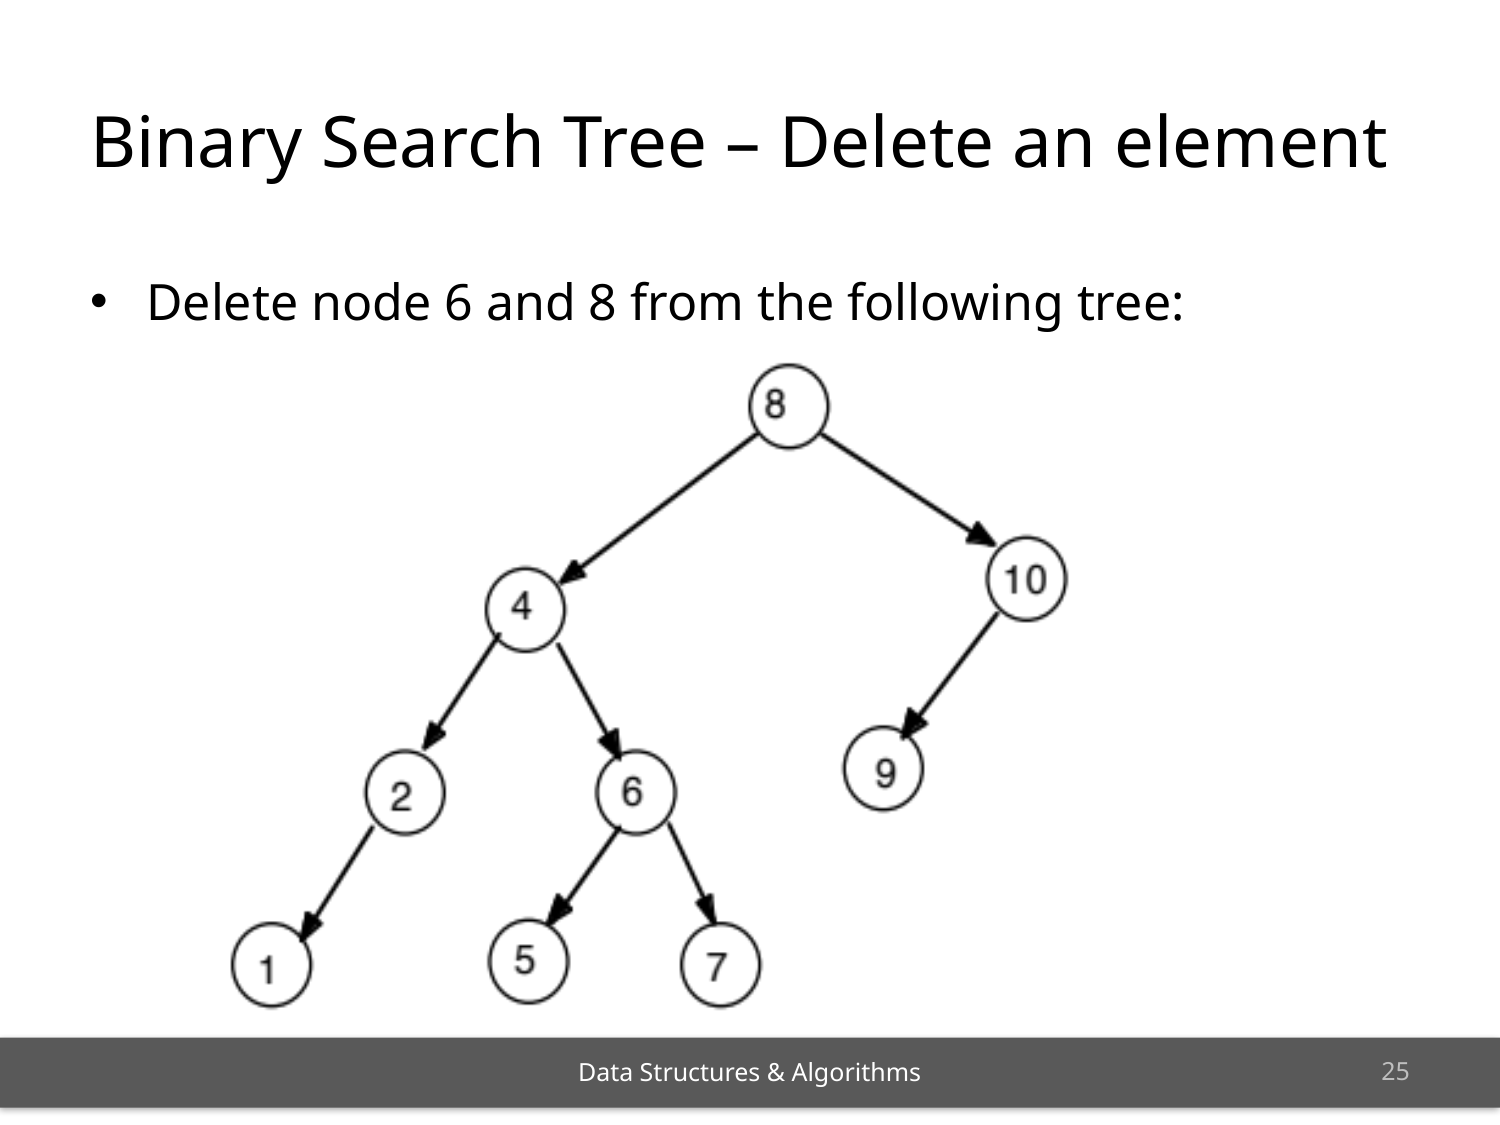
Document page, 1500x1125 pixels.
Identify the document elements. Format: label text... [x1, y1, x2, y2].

list Delete node 6 and 8 from the following tree: [75, 262, 1425, 1005]
title Binary Search Tree – Delete an element [75, 45, 1425, 233]
picture [145, 354, 1153, 1024]
slide_number 24 [1074, 1042, 1425, 1103]
